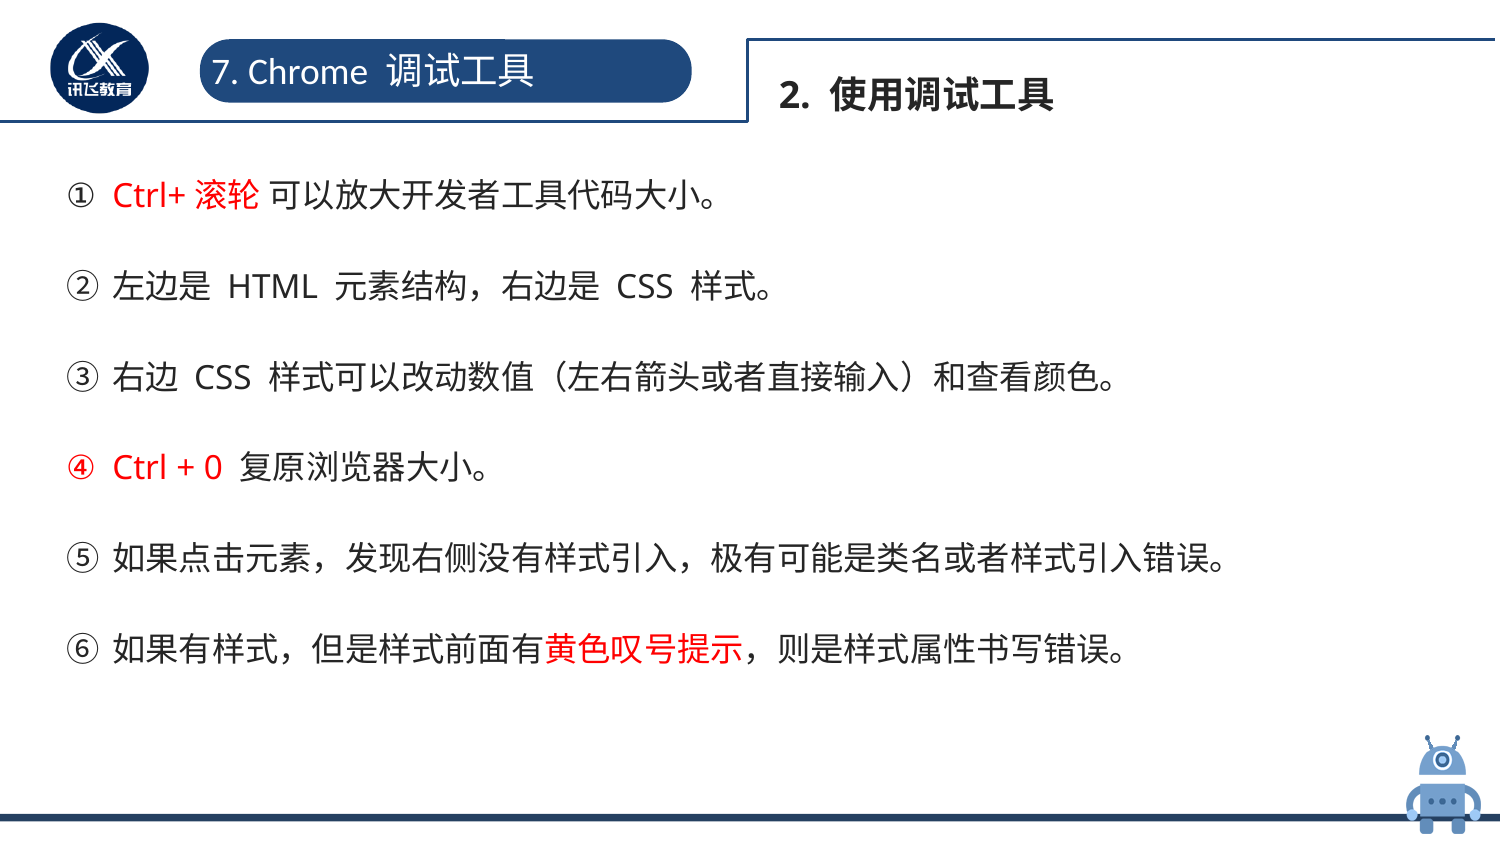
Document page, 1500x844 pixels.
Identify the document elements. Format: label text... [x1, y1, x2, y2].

picture [41, 14, 159, 122]
text_box ① Ctrl+滚轮 可以放大开发者工具代码大小。 ② 左边是 HTML 元素结构，右边是 CSS 样式。 ③ 右边 CSS 样式可以改动数值（左右箭头或者直接输入）和查看颜色。 ④ Ctrl + 0 复原浏览器大小。 ⑤ 如果点击元素，发现右侧没有样式引入，极有可能是类名或者样式引入错误。 ⑥ 如果有样式，但是样式前面有黄色叹号提示，则是样式属性书写错误。 [64, 171, 1500, 668]
picture [1391, 721, 1496, 842]
text_box 2. 使用调试工具 [761, 63, 1070, 124]
text_box 7. Chrome 调试工具 [196, 39, 551, 100]
